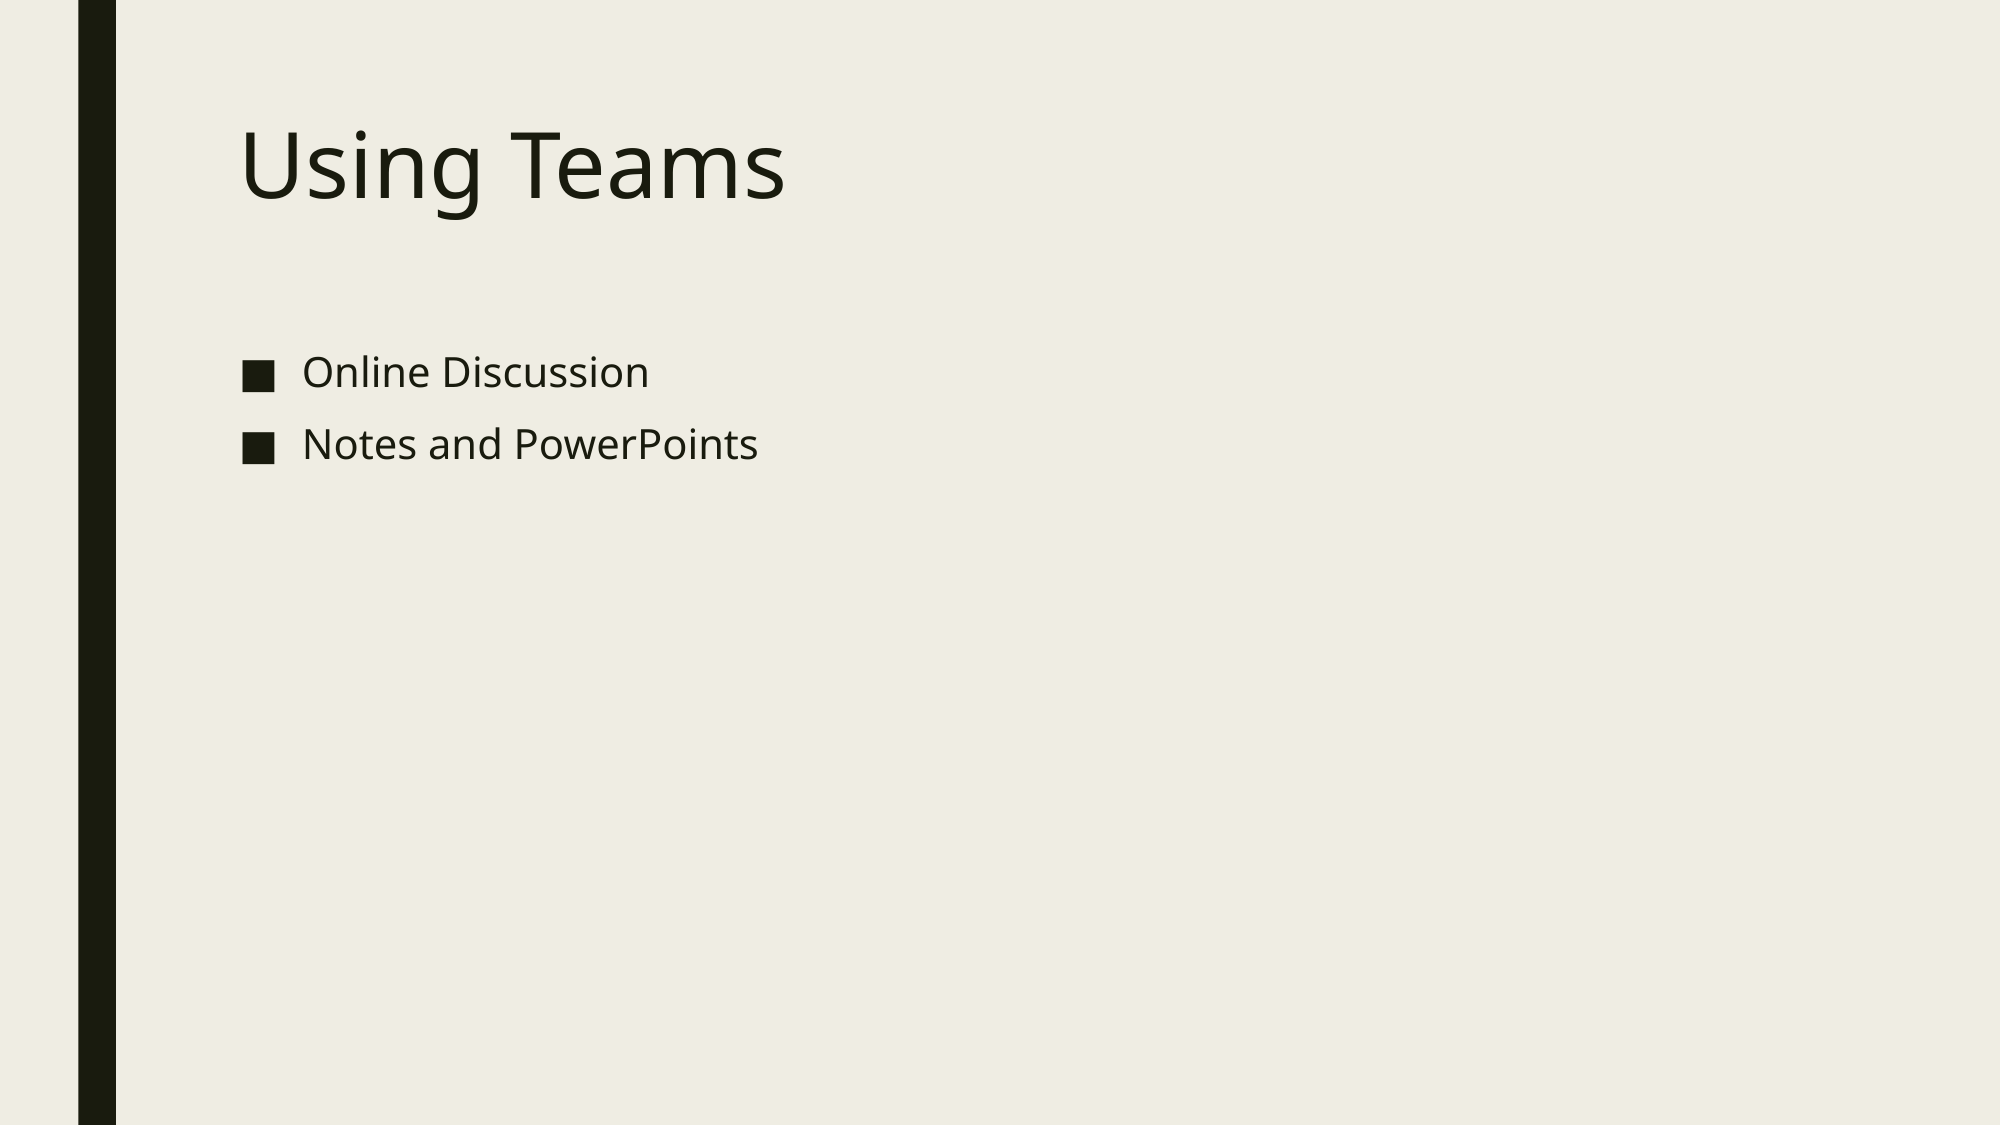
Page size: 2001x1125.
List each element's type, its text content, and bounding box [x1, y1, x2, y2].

list Online Discussion Notes and PowerPoints [223, 342, 941, 1090]
title Using Teams [223, 112, 1799, 278]
